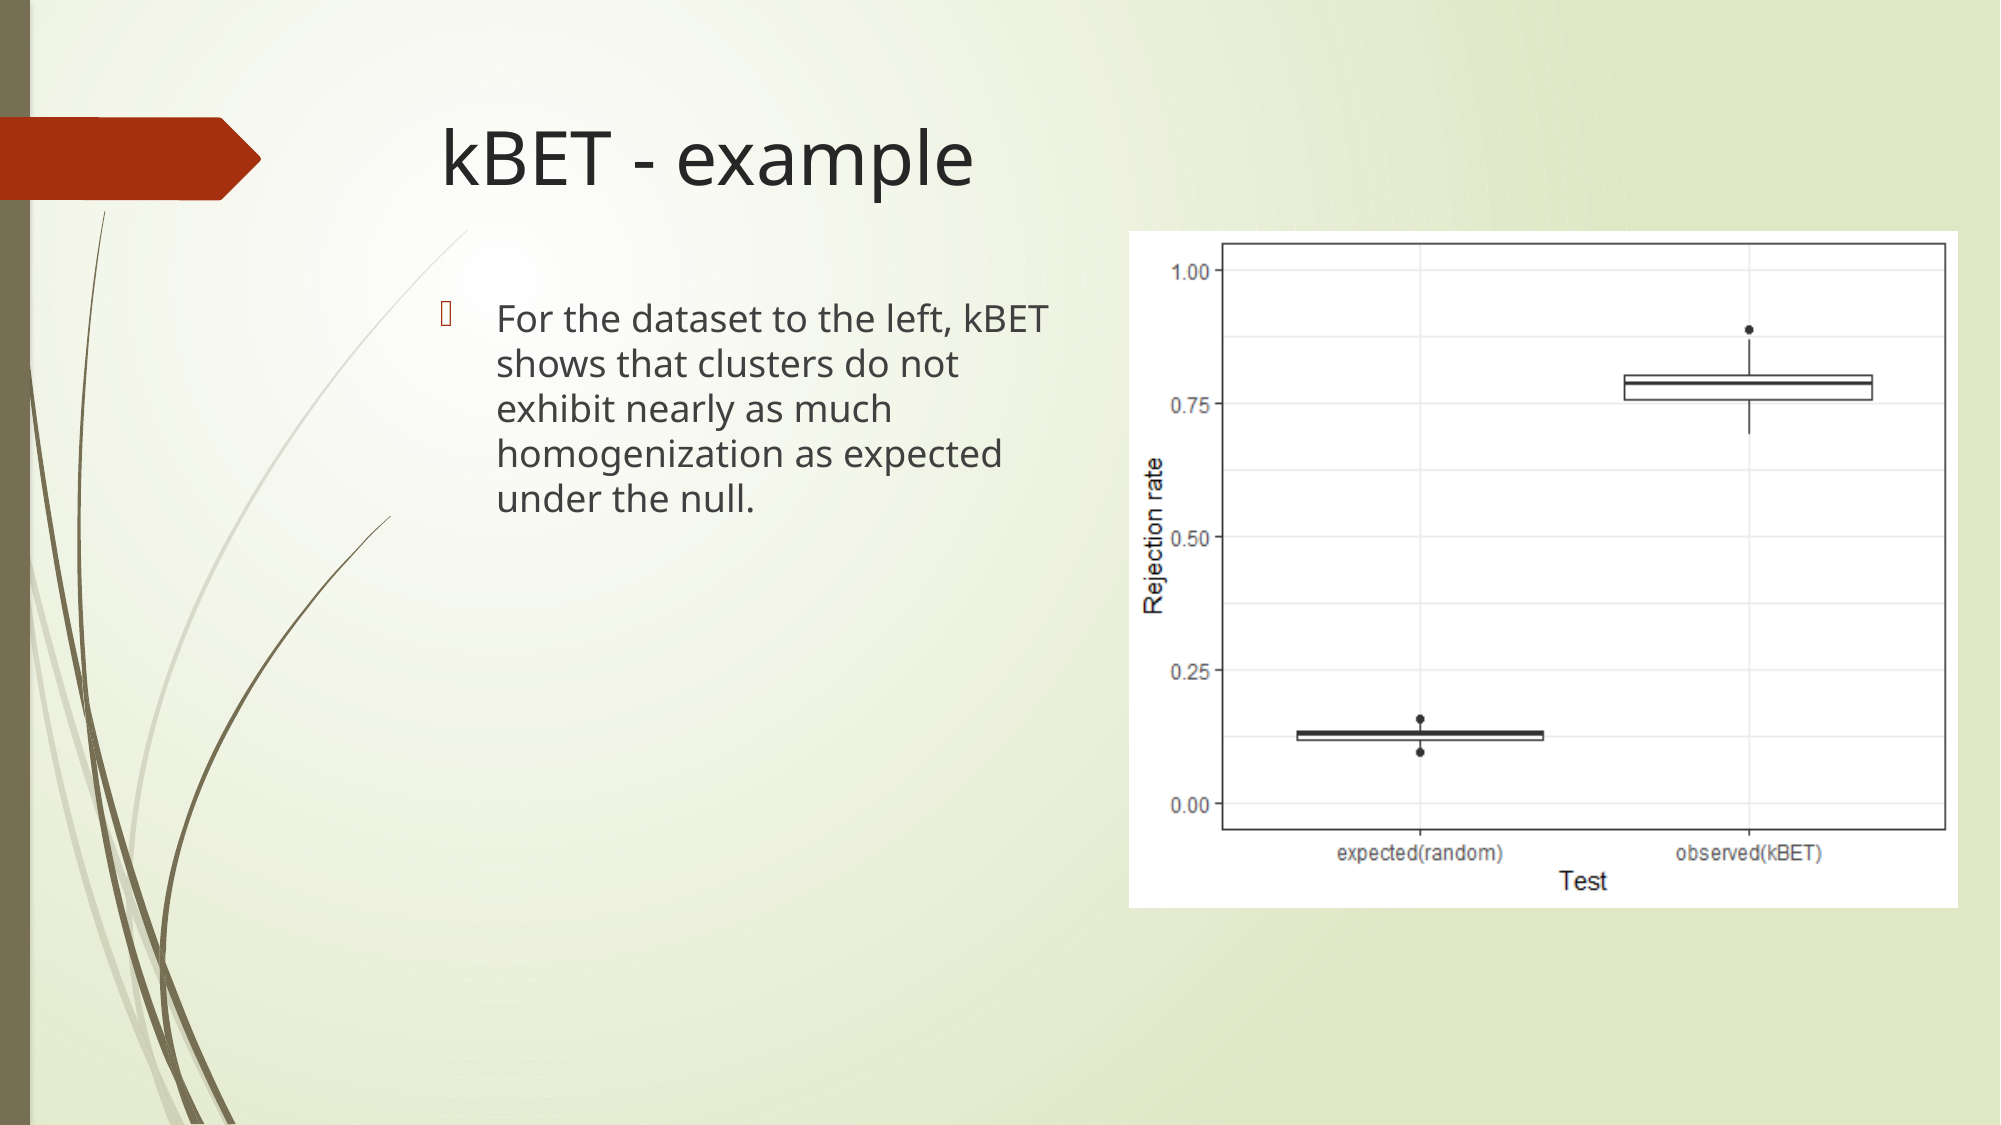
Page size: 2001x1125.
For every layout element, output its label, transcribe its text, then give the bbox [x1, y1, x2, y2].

picture [1128, 231, 1958, 909]
title kBET - example [425, 102, 1888, 313]
list For the dataset to the left, kBET shows that clusters do not exhibit nearly as much homogenization as expected under the null. [424, 287, 1085, 970]
